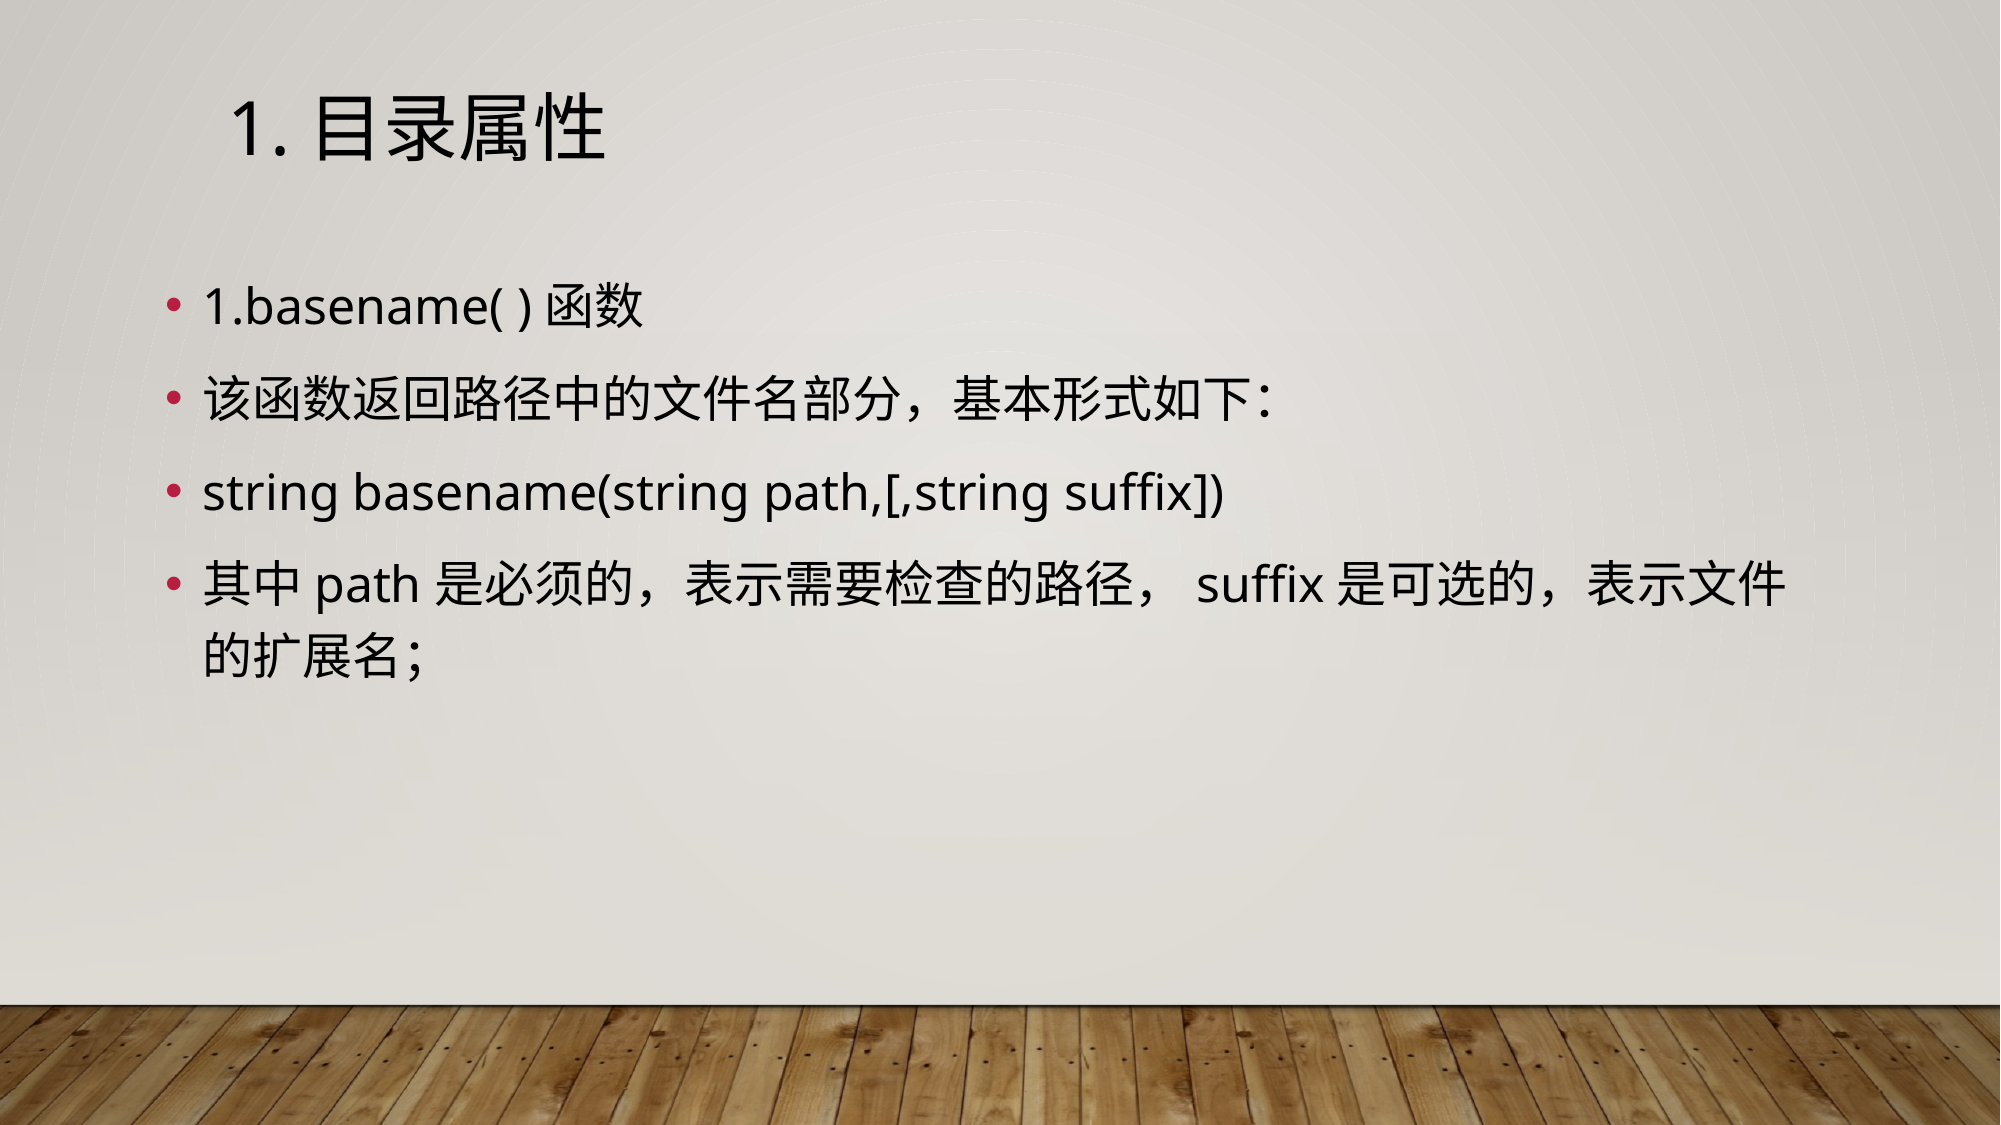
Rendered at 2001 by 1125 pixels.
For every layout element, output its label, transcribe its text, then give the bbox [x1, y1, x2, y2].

list 1.basename( )函数 该函数返回路径中的文件名部分，基本形式如下： string basename(string path,[,string suffix]) 其中path是必须的，表示需要检查的路径，suffix是可选的，表示文件的扩展名； [149, 254, 1850, 817]
title 1.目录属性 [212, 82, 1788, 254]
picture [0, 1005, 2000, 1125]
